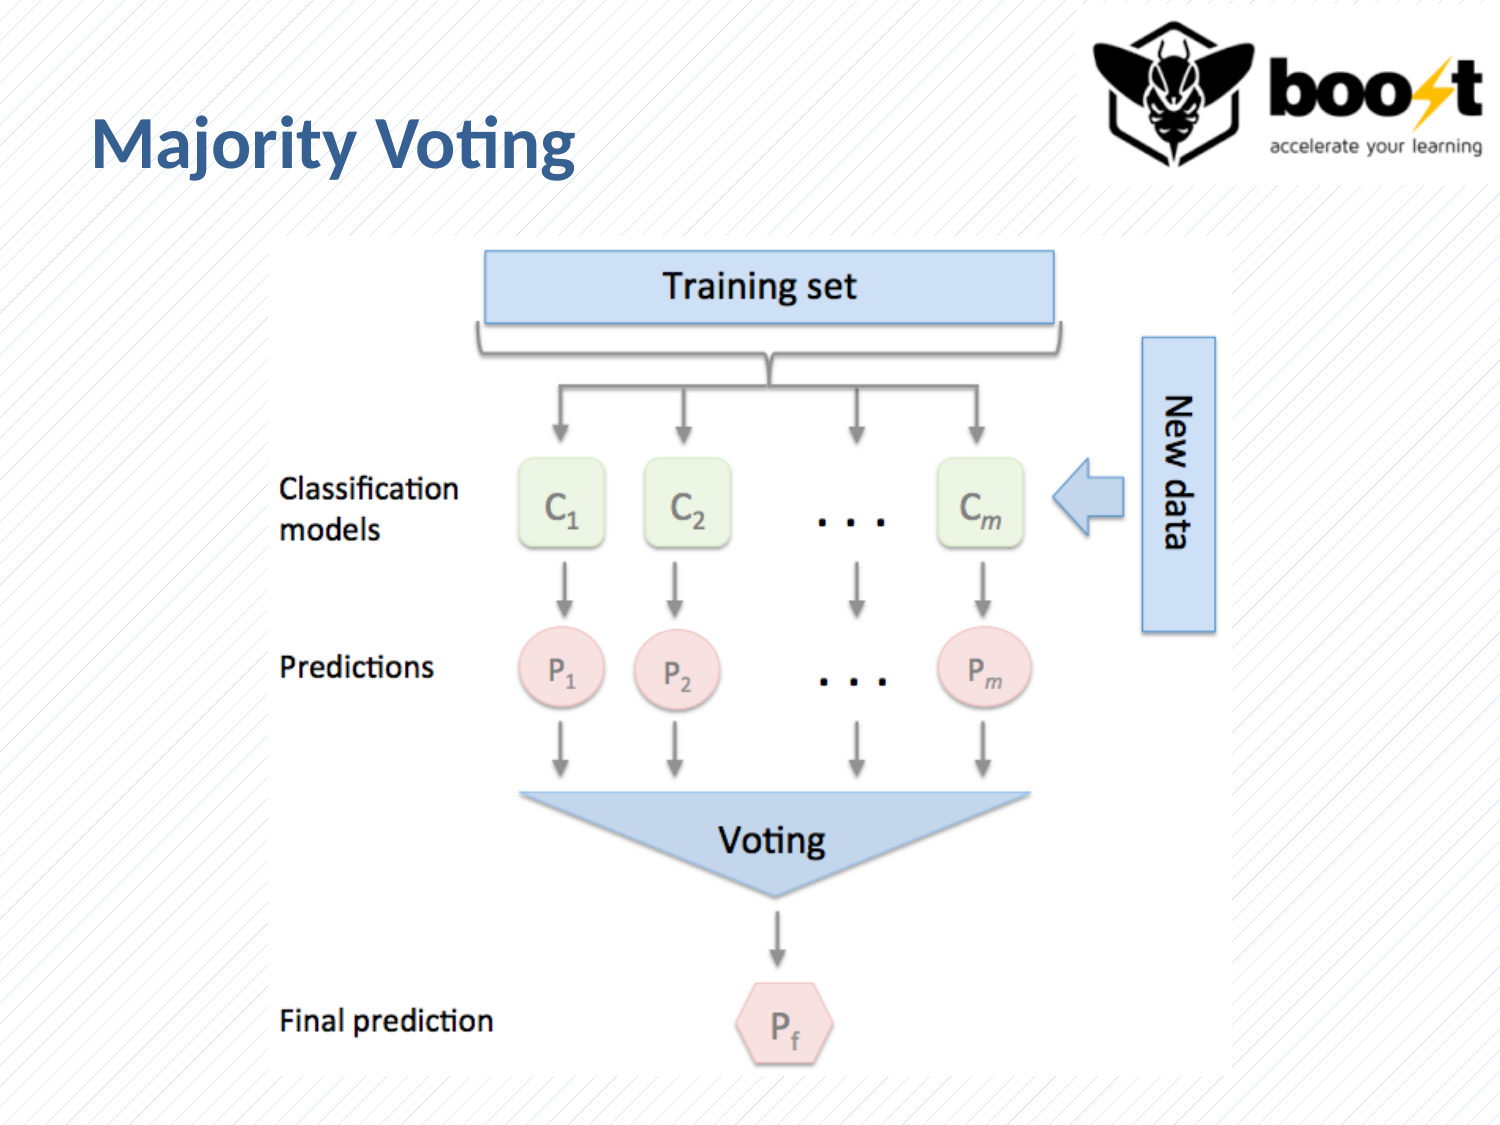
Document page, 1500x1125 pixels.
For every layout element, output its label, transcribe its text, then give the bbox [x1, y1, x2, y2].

picture [268, 236, 1232, 1077]
picture [1076, 4, 1500, 185]
title Majority Voting [75, 45, 1425, 233]
